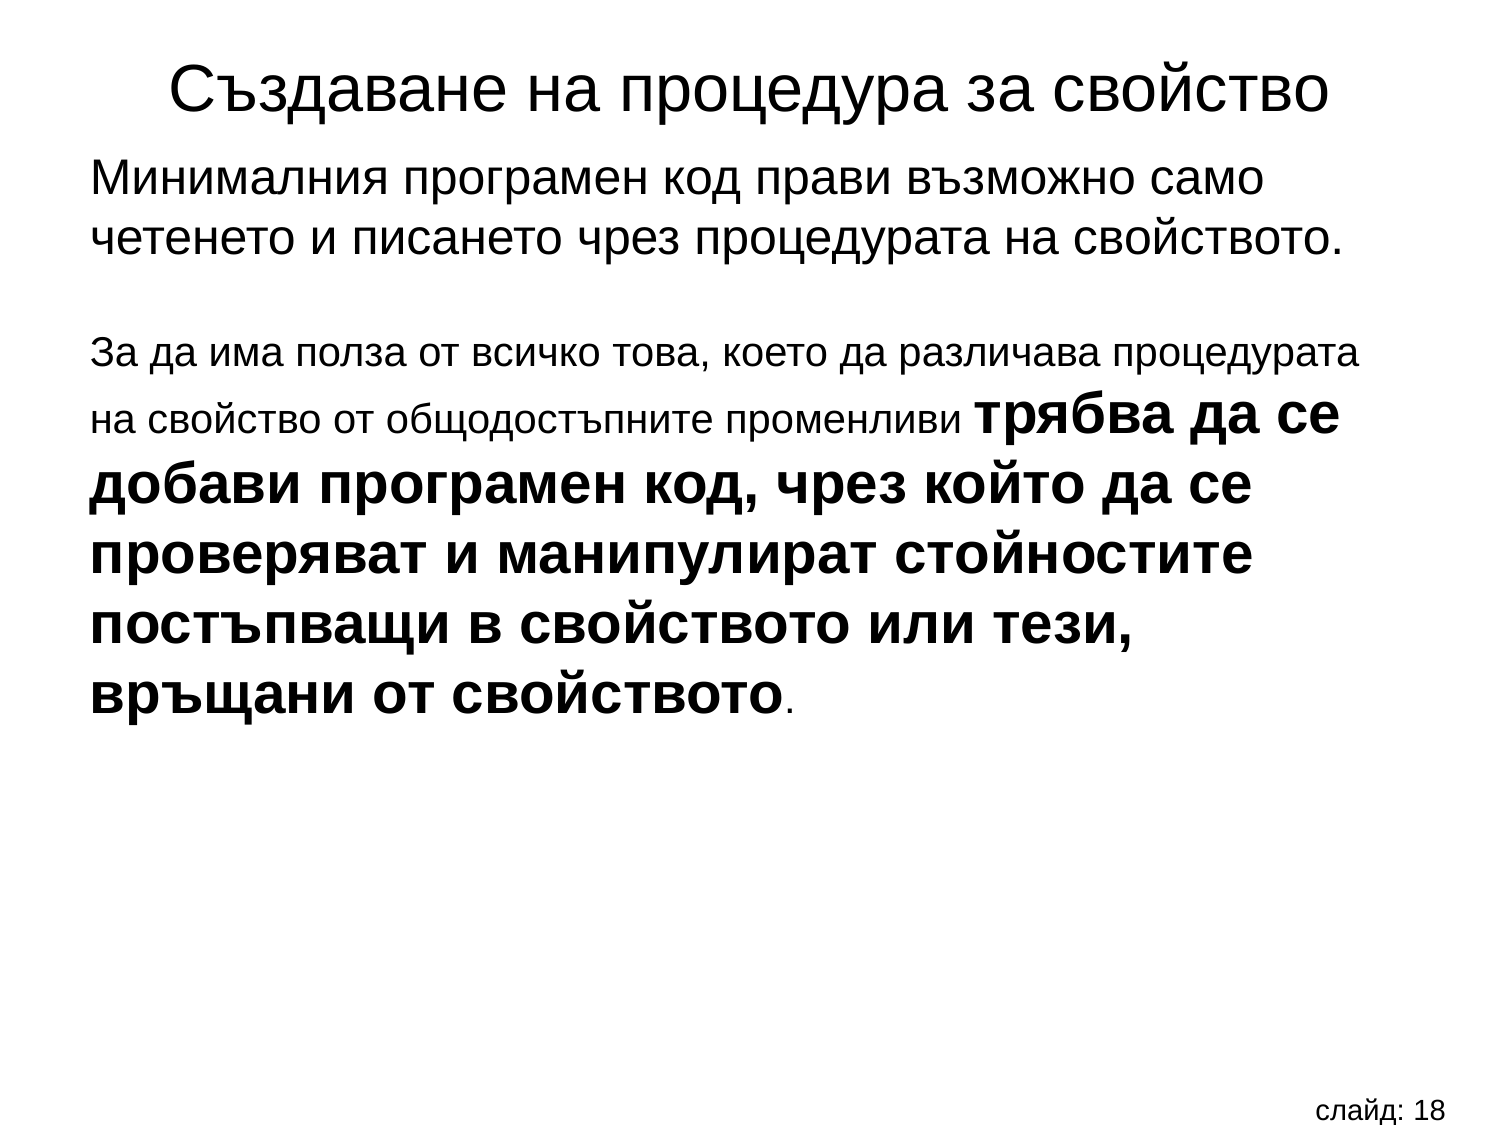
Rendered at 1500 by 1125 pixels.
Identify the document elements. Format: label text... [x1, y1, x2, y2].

text_box Минималния програмен код прави възможно само четенето и писането чрез процедурата на свойството. За да има полза от всичко това, което да различава процедурата на свойство от общодостъпните променливи трябва да се добави програмен код, чрез който да се проверяват и манипулират стойностите постъпващи в свойството или тези, връщани от свойството. [74, 137, 1425, 733]
text_box Създаване на процедура за свойство [74, 37, 1425, 133]
